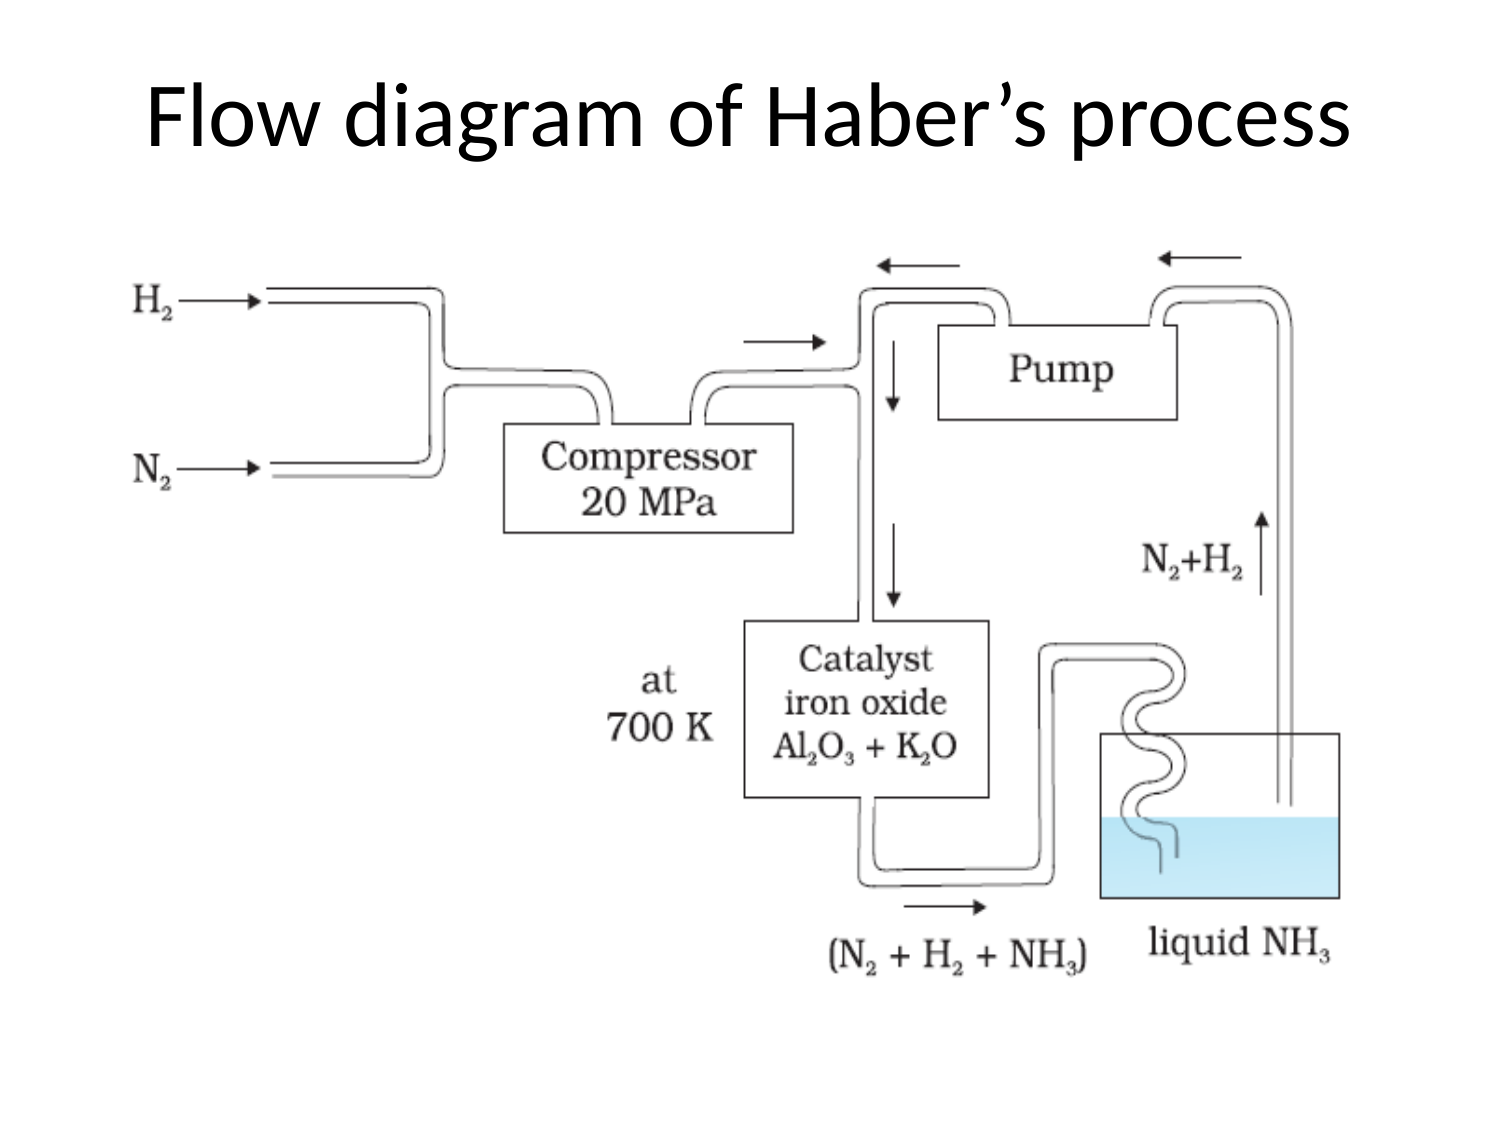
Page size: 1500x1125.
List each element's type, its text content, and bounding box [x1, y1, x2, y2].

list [124, 212, 1363, 988]
title Flow diagram of Haber’s process [75, 45, 1425, 175]
